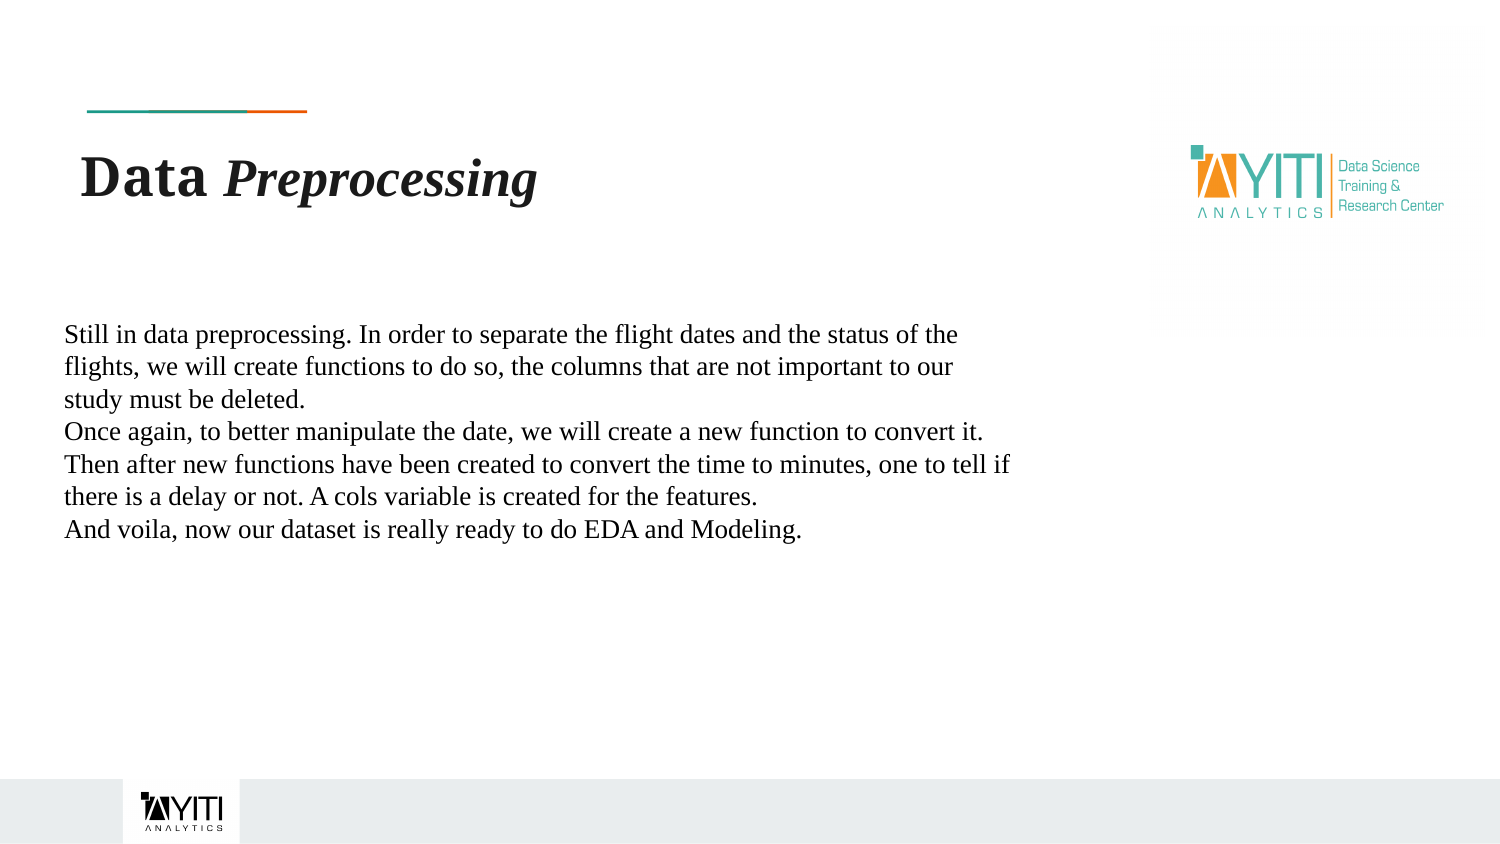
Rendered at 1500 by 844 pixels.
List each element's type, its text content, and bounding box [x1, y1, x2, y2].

picture [122, 779, 240, 844]
picture [828, 25, 1492, 634]
text_box Still in data preprocessing. In order to separate the flight dates and the status of the flights, we will create functions to do so, the columns that are not important to our study must be deleted. Once again, to better manipulate the date, we will create a new function to convert it. Then after new functions have been created to convert the time to minutes, one to tell if there is a delay or not. A cols variable is created for the features. And voila, now our dataset is really ready to do EDA and Modeling. [49, 301, 1033, 748]
title Data Preprocessing [65, 127, 786, 302]
